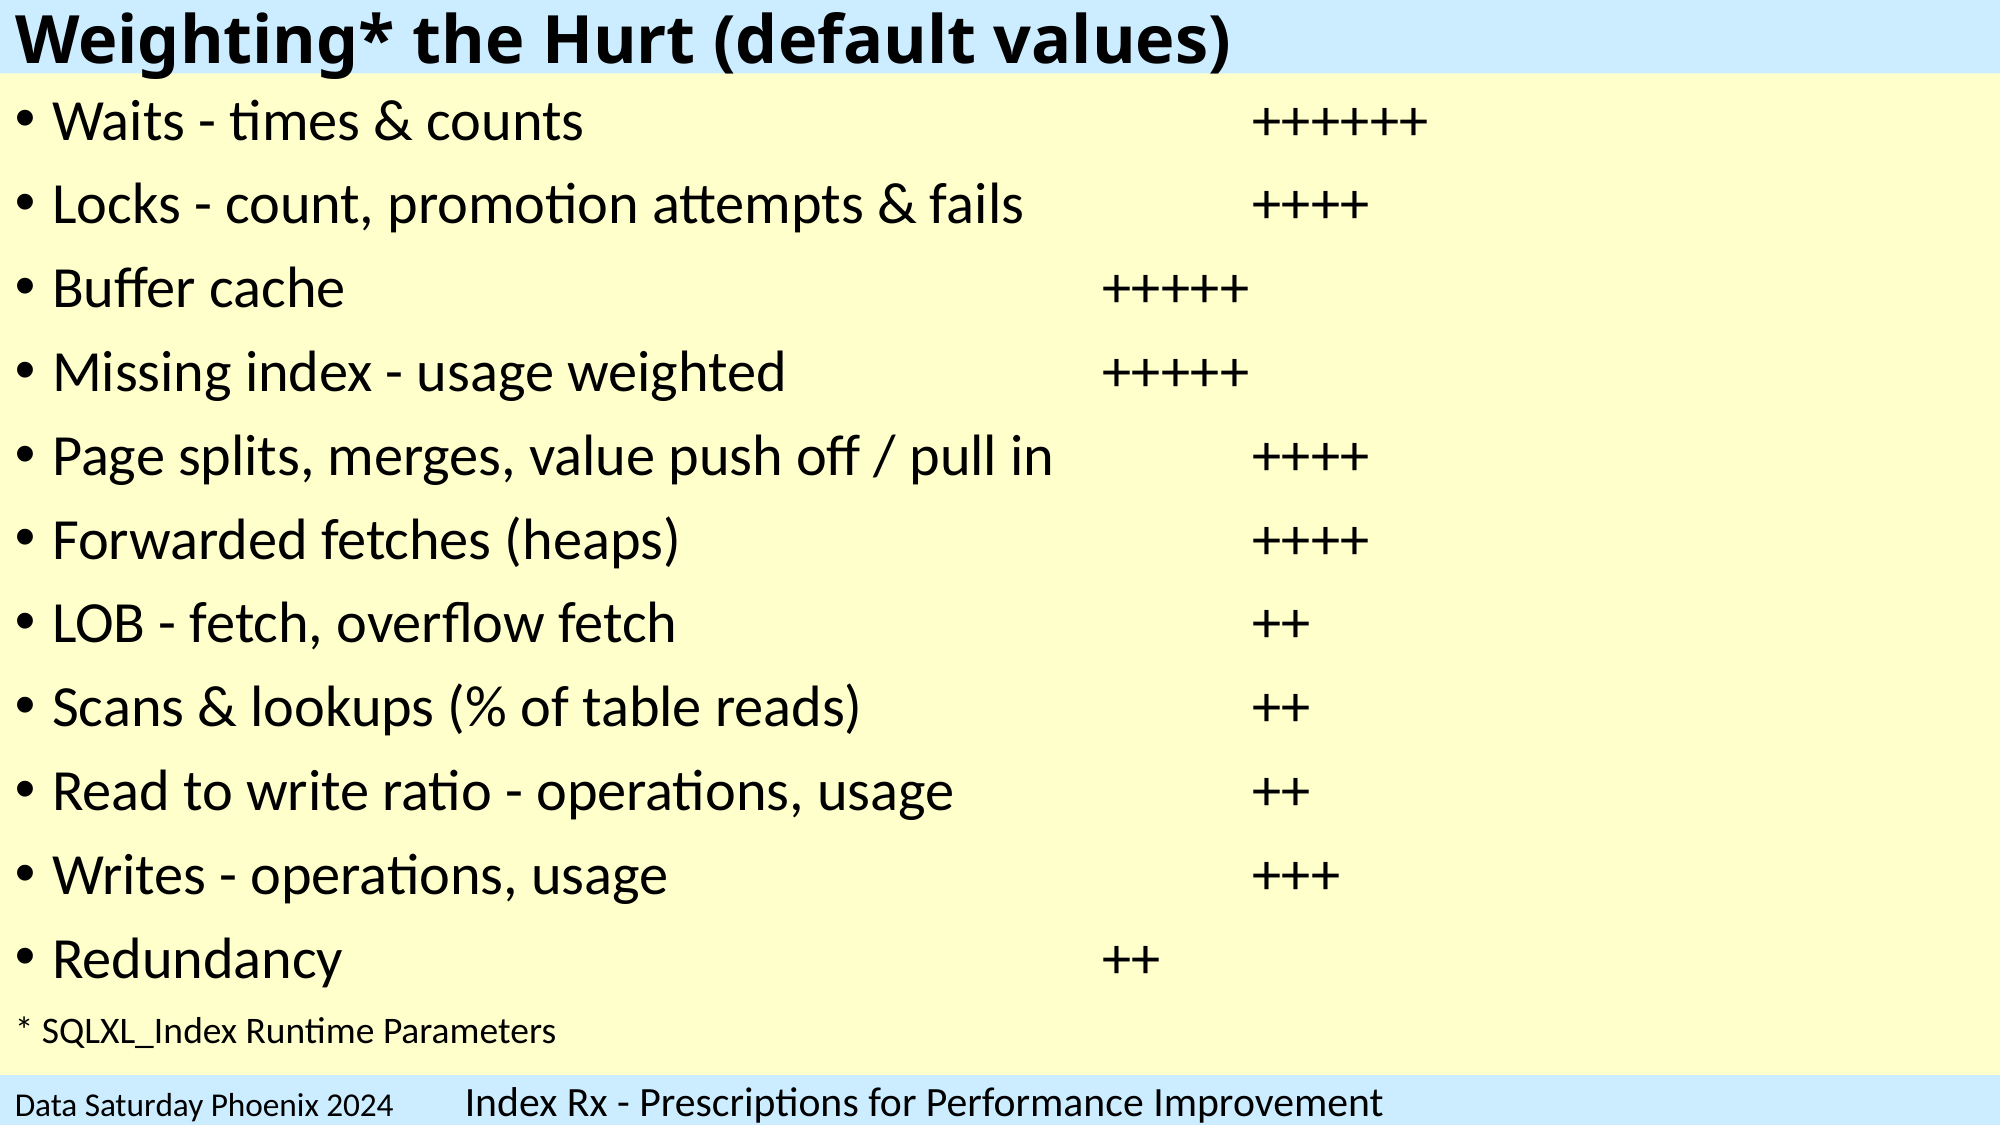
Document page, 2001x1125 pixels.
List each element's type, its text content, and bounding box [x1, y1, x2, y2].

list Waits - times & counts ++++++ Locks - count, promotion attempts & fails ++++ Buffer cache +++++ Missing index - usage weighted +++++ Page splits, merges, value push off / pull in ++++ Forwarded fetches (heaps) ++++ LOB - fetch, overflow fetch ++ Scans & lookups (% of table reads) ++ Read to write ratio - operations, usage ++ Writes - operations, usage +++ Redundancy ++ * SQLXL_Index Runtime Parameters [0, 74, 2000, 1077]
title Weighting* the Hurt (default values) [0, 0, 2000, 74]
